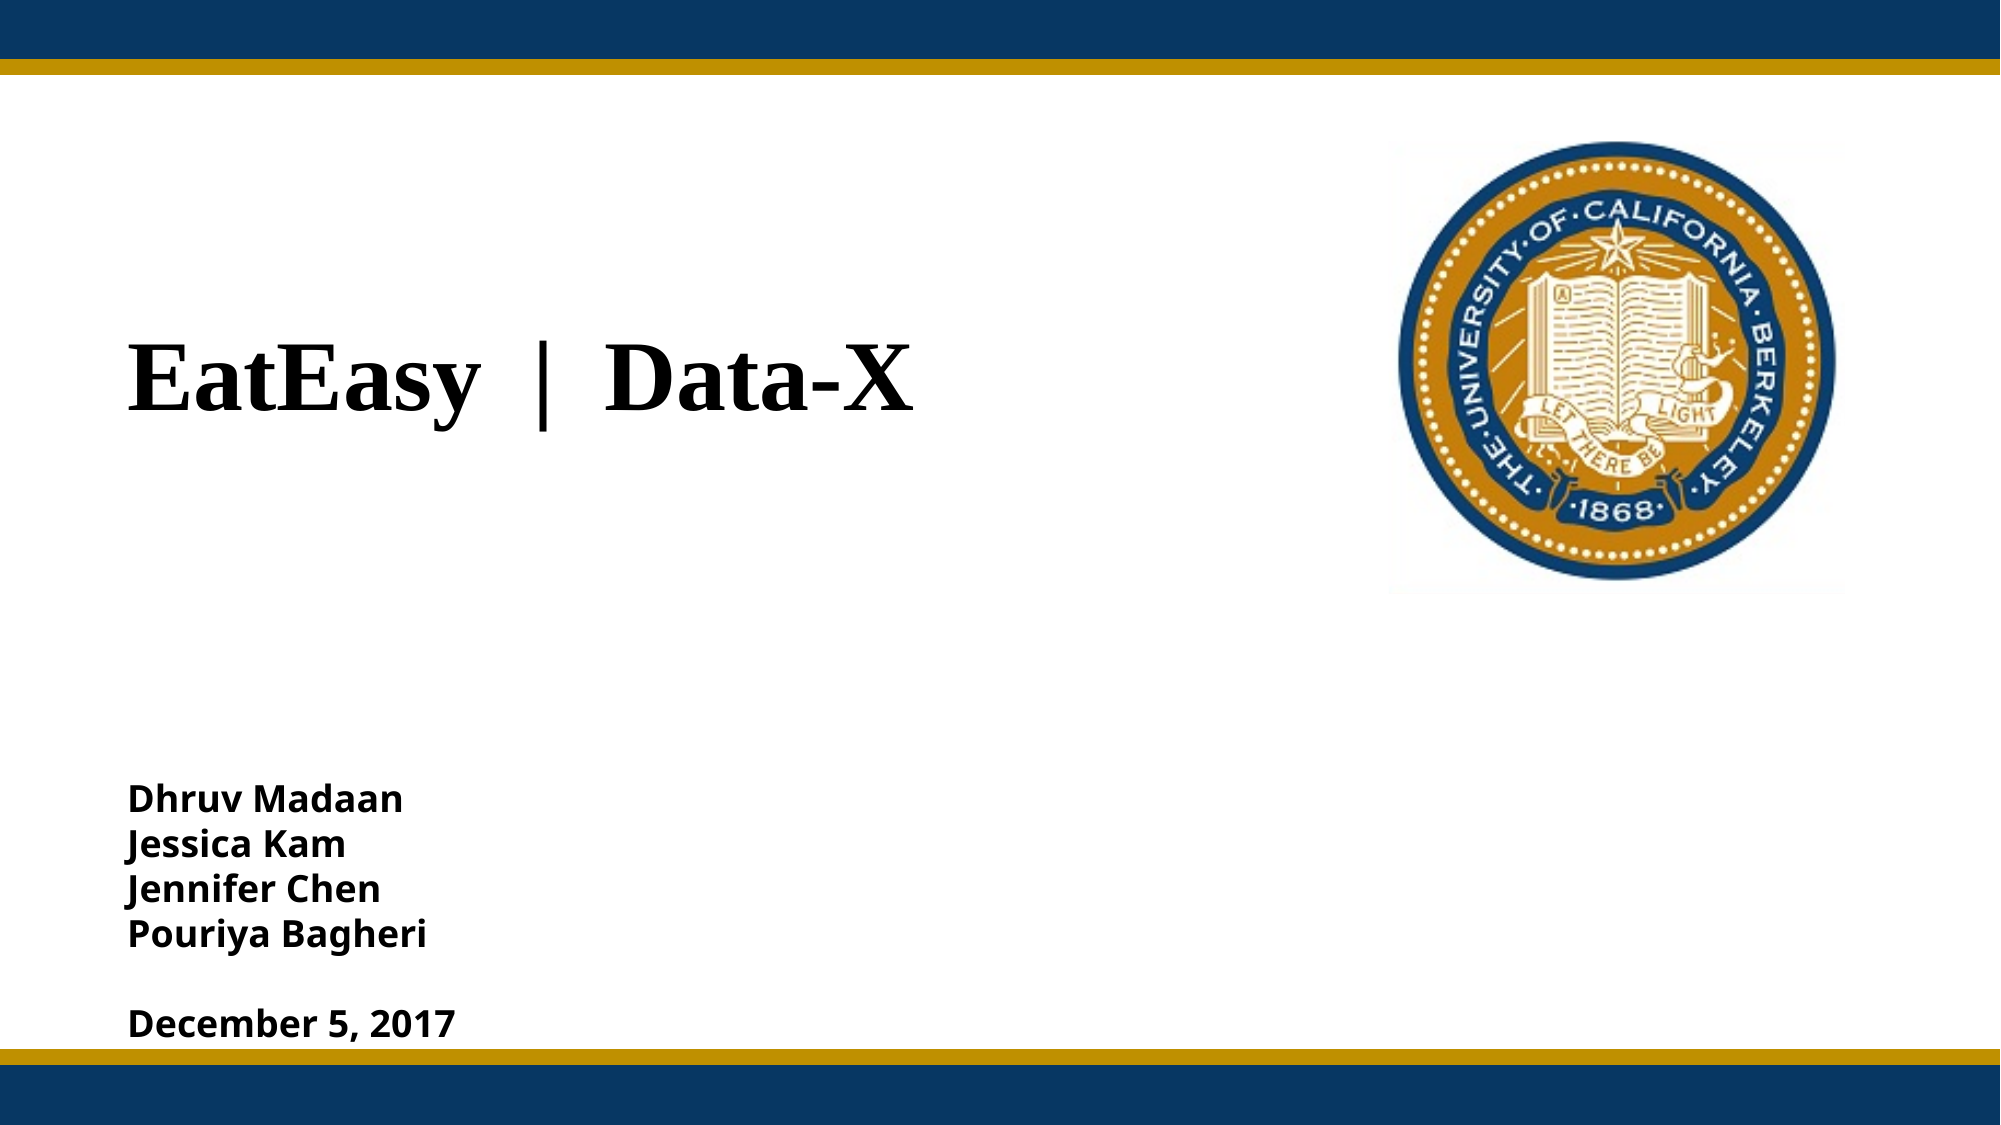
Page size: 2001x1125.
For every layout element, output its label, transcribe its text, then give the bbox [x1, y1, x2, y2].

text_box [0, 1065, 2000, 1125]
text_box [0, 1050, 2000, 1065]
text_box [0, 0, 2000, 60]
text_box EatEasy | Data-X Dhruv Madaan Jessica Kam Jennifer Chen Pouriya Bagheri December 5, 2017 [107, 289, 1565, 1050]
text_box [0, 60, 2000, 75]
picture [1388, 140, 1846, 594]
